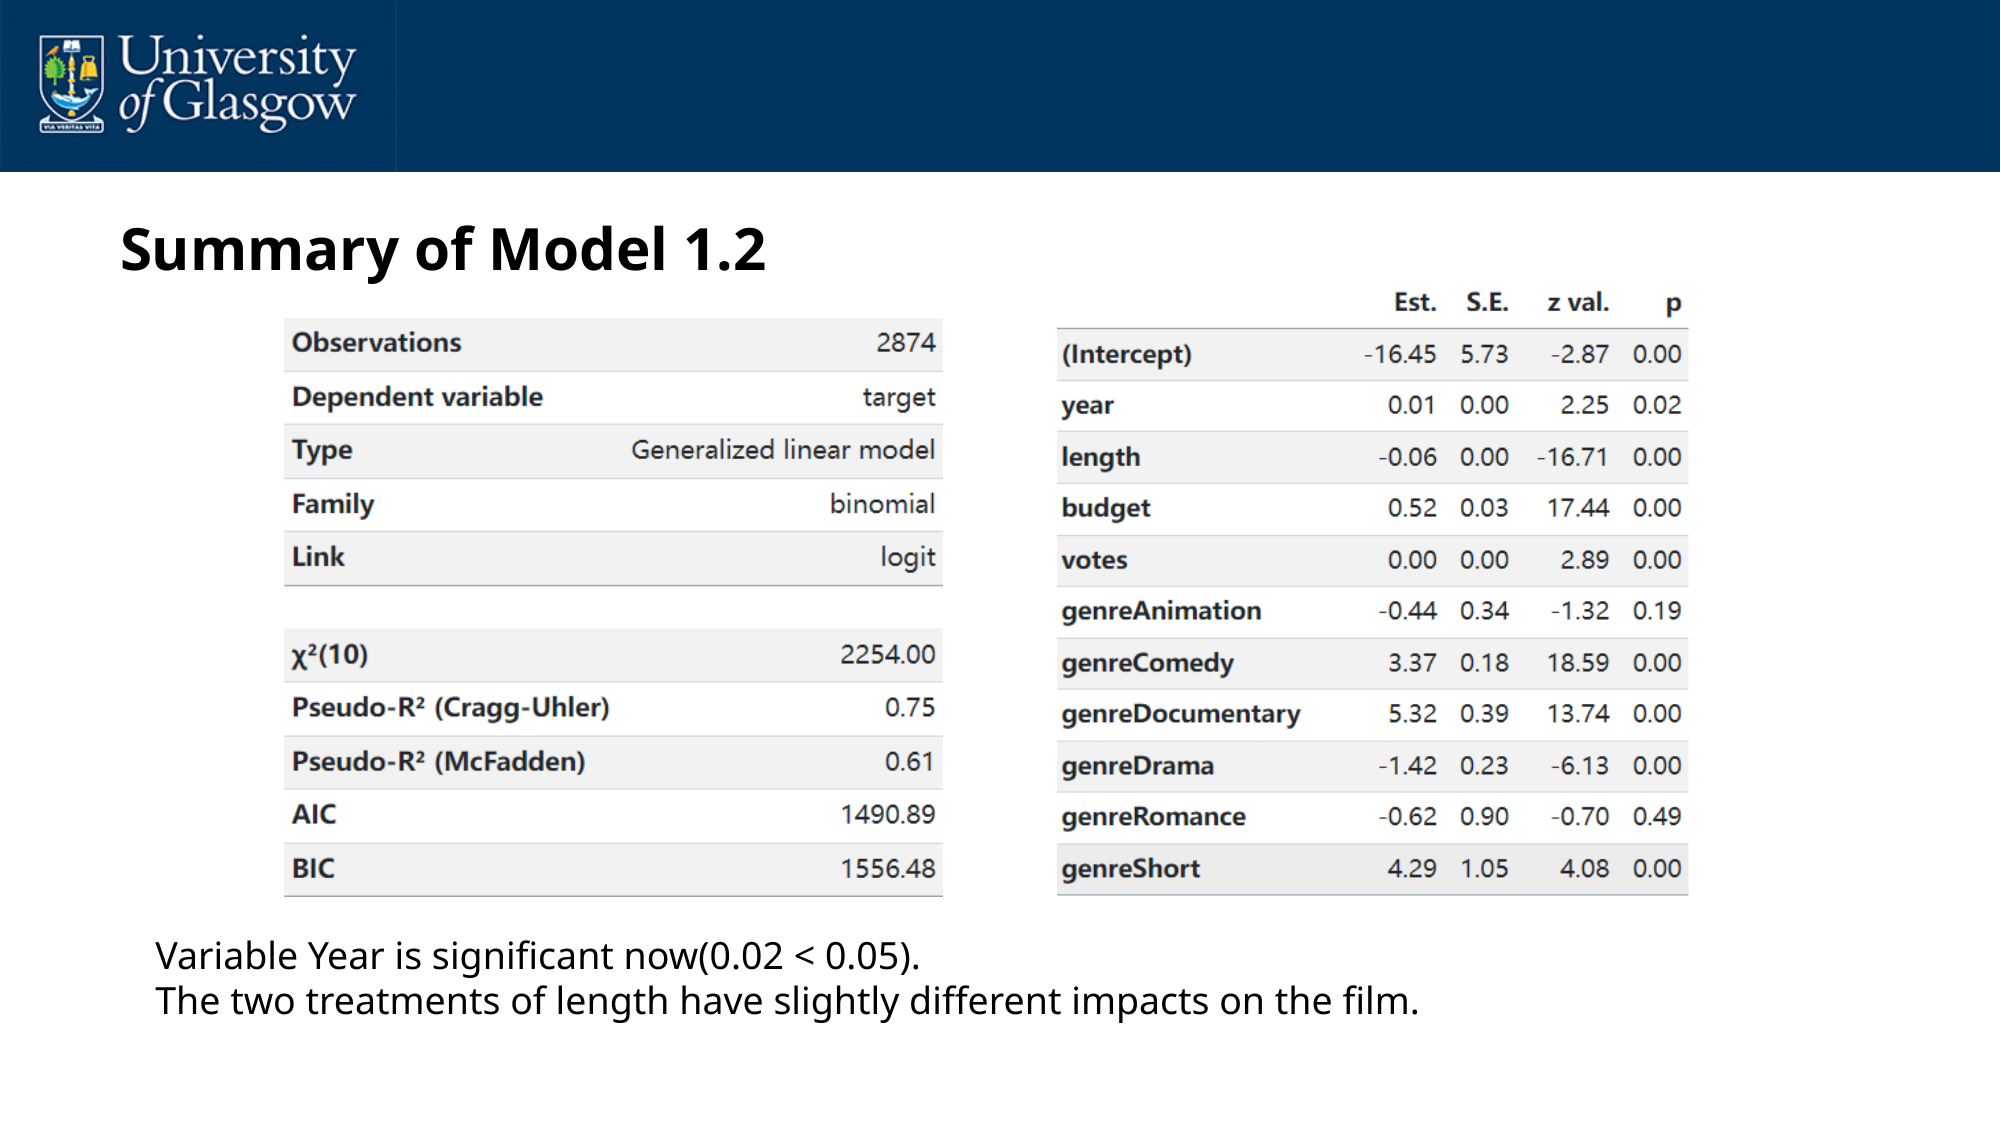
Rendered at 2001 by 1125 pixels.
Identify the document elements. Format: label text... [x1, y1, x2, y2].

picture [1056, 284, 1690, 898]
text_box Variable Year is significant now(0.02 < 0.05). The two treatments of length have slightly different impacts on the film. [140, 924, 1436, 1030]
text_box [398, 0, 2000, 173]
text_box Summary of Model 1.2 [105, 204, 1781, 290]
picture [282, 317, 944, 898]
picture [0, 0, 398, 173]
